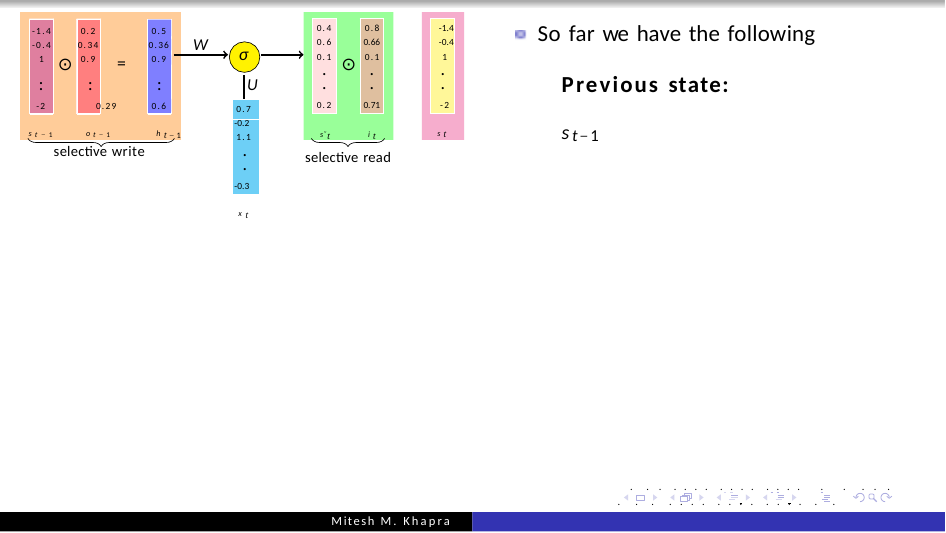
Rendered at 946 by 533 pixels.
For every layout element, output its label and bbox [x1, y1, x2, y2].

table_cell [233, 140, 259, 194]
picture [515, 30, 527, 42]
text_box [0, 479, 946, 533]
text_box [0, 0, 946, 166]
text_box [232, 201, 257, 221]
